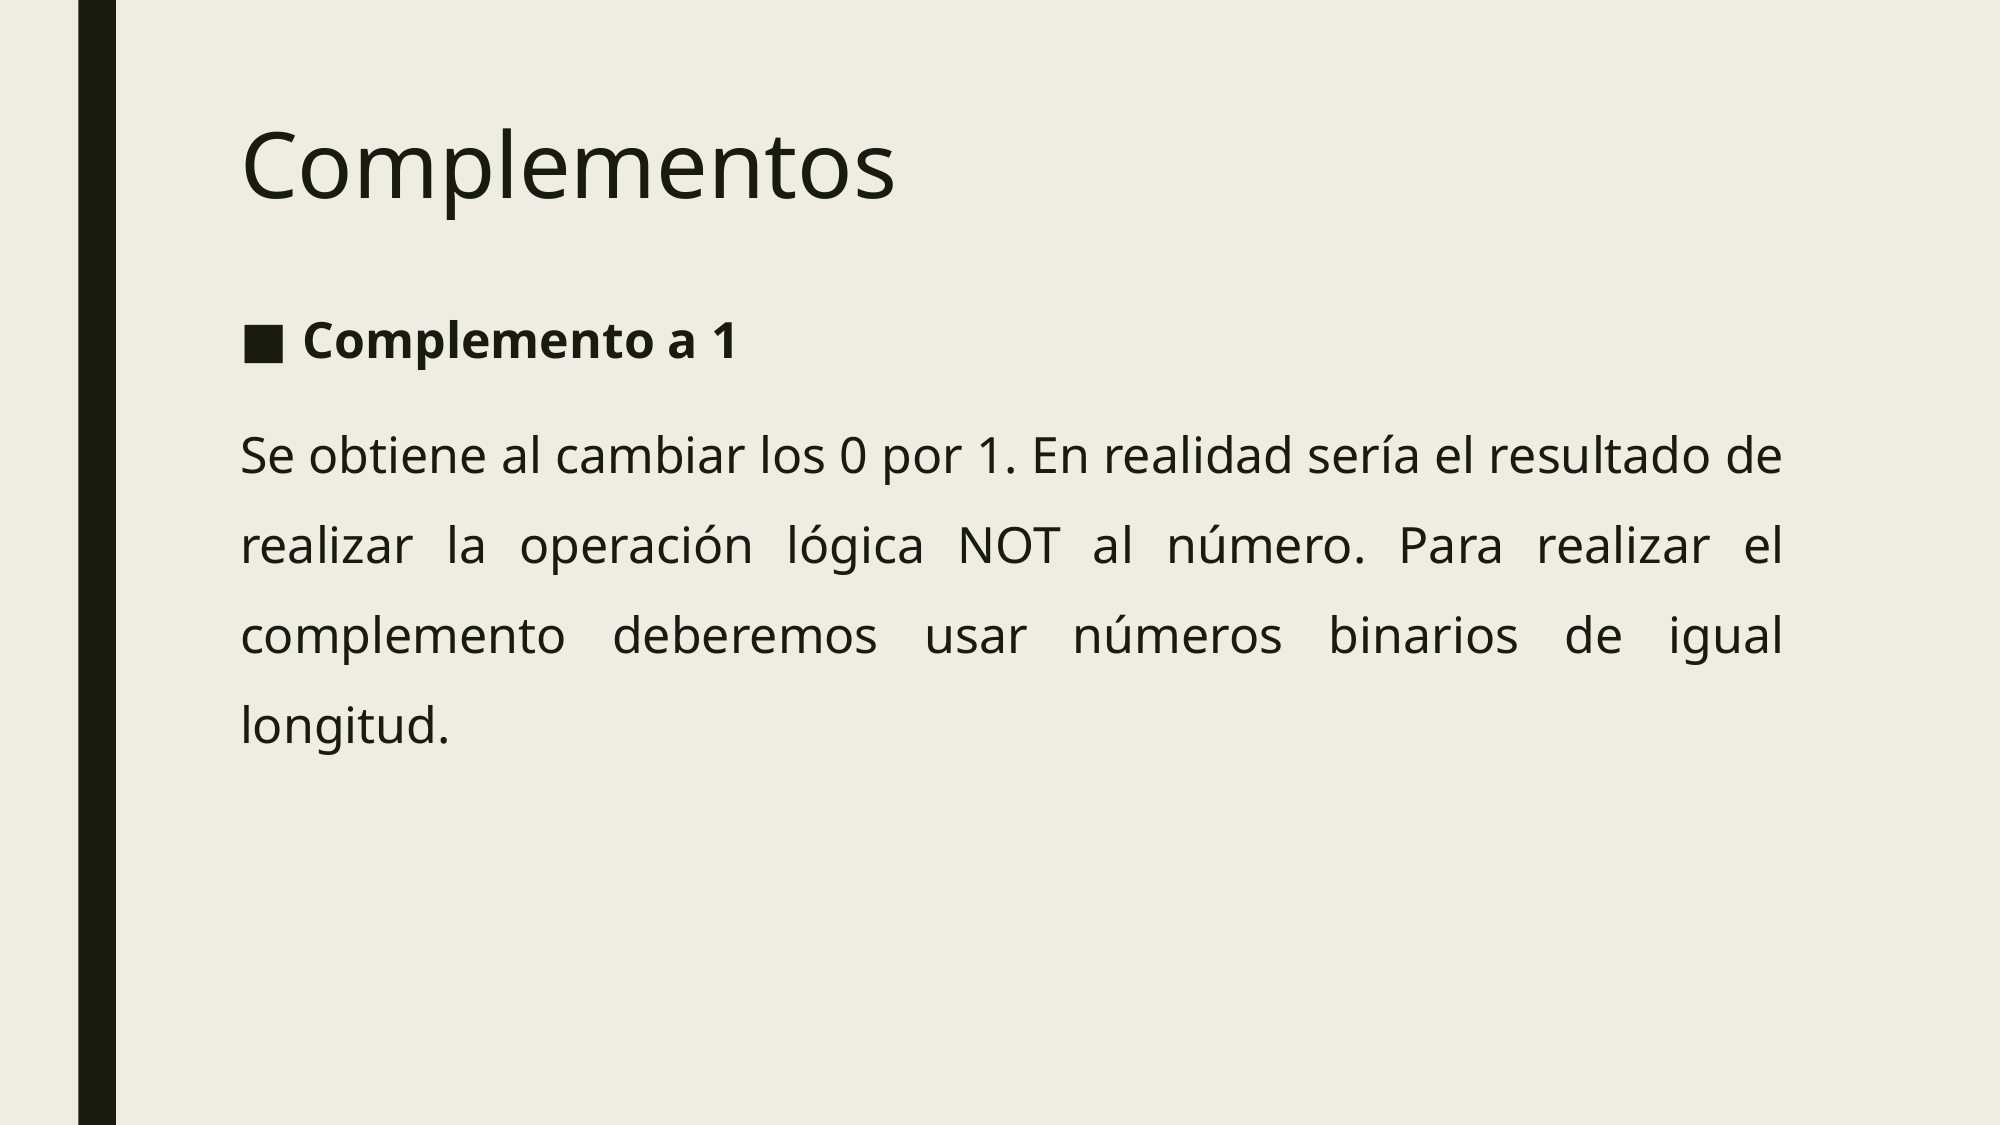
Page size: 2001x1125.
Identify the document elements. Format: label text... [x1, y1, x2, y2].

title Complementos [225, 112, 1800, 240]
list Complemento a 1 Se obtiene al cambiar los 0 por 1. En realidad sería el resultado de realizar la operación lógica NOT al número. Para realizar el complemento deberemos usar números binarios de igual longitud. [225, 271, 1800, 963]
